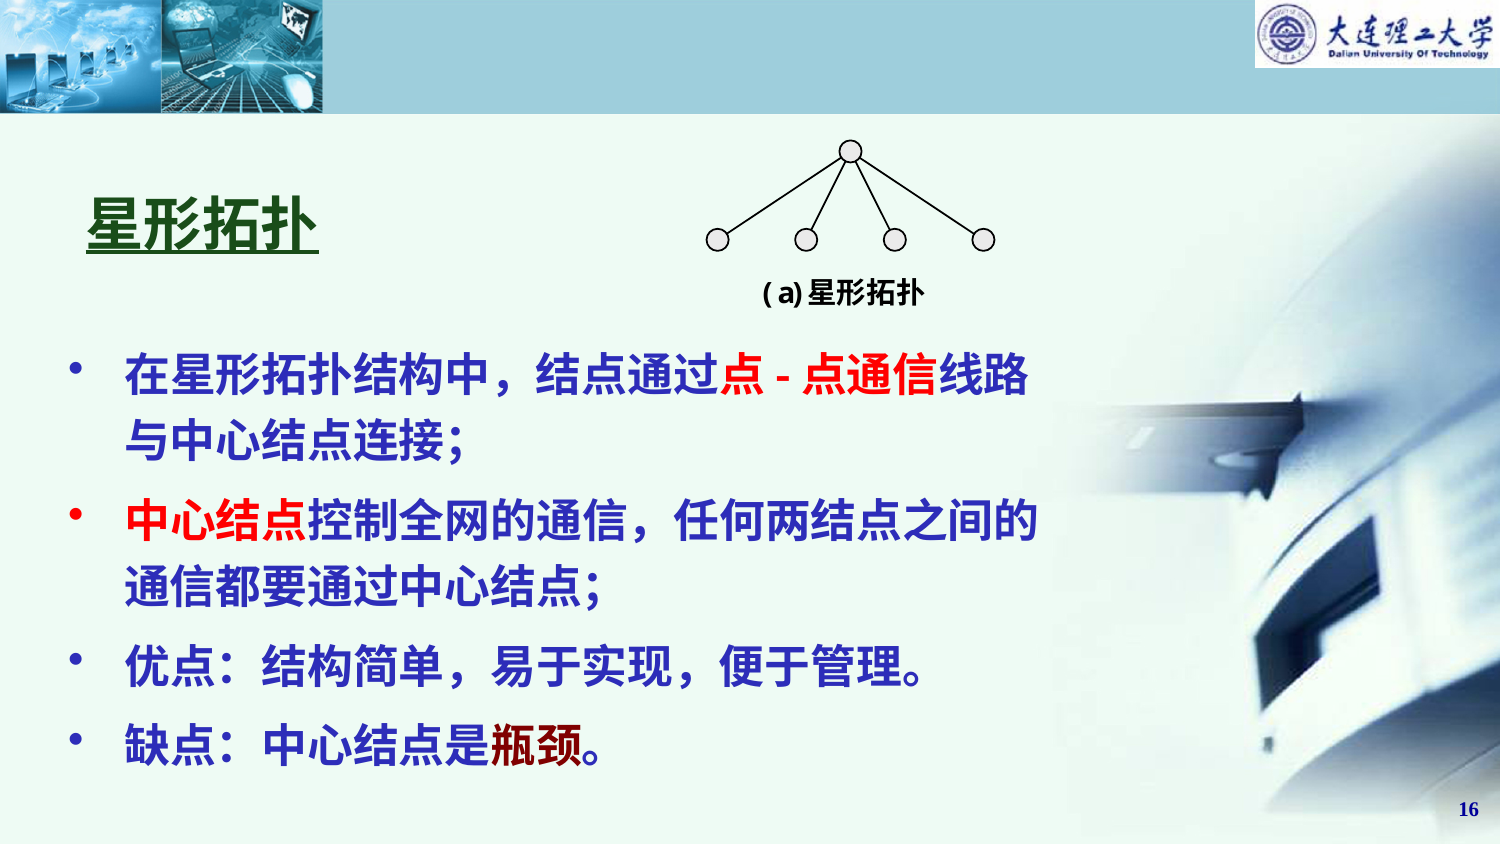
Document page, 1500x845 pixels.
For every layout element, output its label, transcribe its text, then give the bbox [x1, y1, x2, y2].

list 在星形拓扑结构中，结点通过点-点通信线路与中心结点连接； 中心结点控制全网的通信，任何两结点之间的通信都要通过中心结点； 优点：结构简单，易于实现，便于管理。 缺点：中心结点是瓶颈。 [52, 327, 1070, 779]
title 星形拓扑 [70, 151, 455, 293]
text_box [702, 136, 999, 316]
footer 16 [1019, 788, 1495, 828]
picture [0, 0, 1500, 844]
